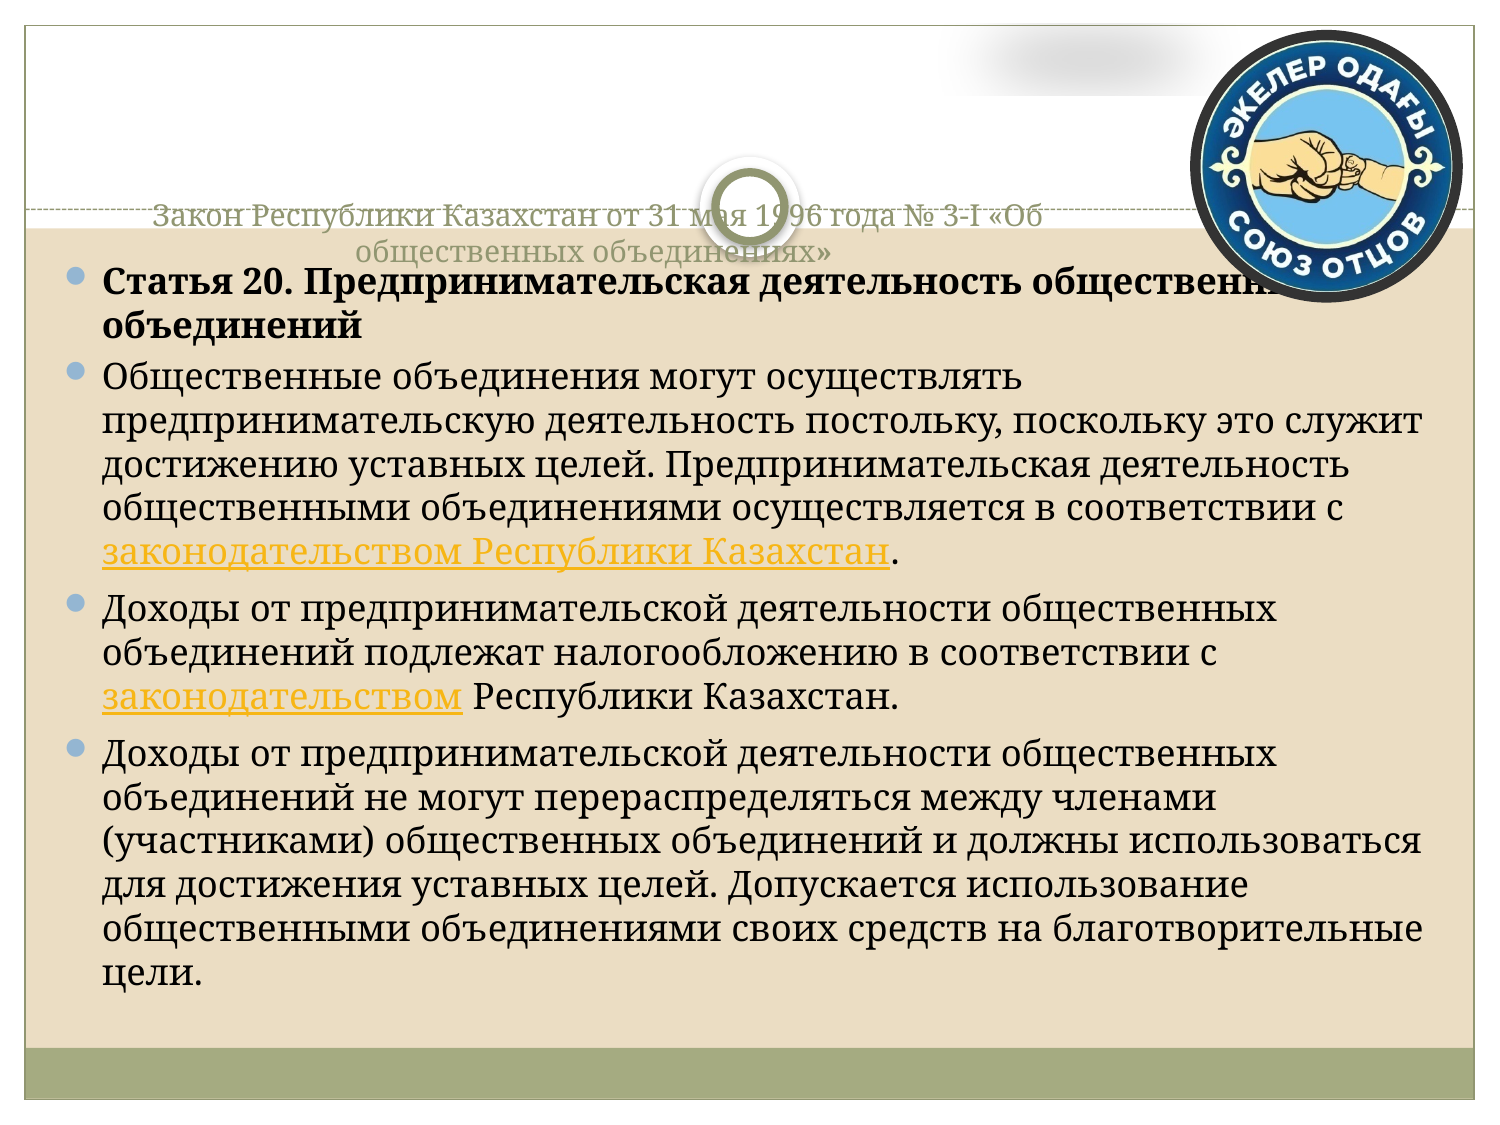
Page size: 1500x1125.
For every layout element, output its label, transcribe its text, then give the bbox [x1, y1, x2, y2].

list Статья 20. Предпринимательская деятельность общественных объединений Общественные объединения могут осуществлять предпринимательскую деятельность постольку, поскольку это служит достижению уставных целей. Предпринимательская деятельность общественными объединениями осуществляется в соответствии с законодательством Республики Казахстан. Доходы от предпринимательской деятельности общественных объединений подлежат налогообложению в соответствии с законодательством Республики Казахстан. Доходы от предпринимательской деятельности общественных объединений не могут перераспределяться между членами (участниками) общественных объединений и должны использоваться для достижения уставных целей. Допускается использование общественными объединениями своих средств на благотворительные цели. [49, 250, 1445, 1001]
title Закон Республики Казахстан от 31 мая 1996 года № 3-I «Об общественных объединениях» [35, 187, 1161, 312]
picture [1195, 34, 1458, 298]
